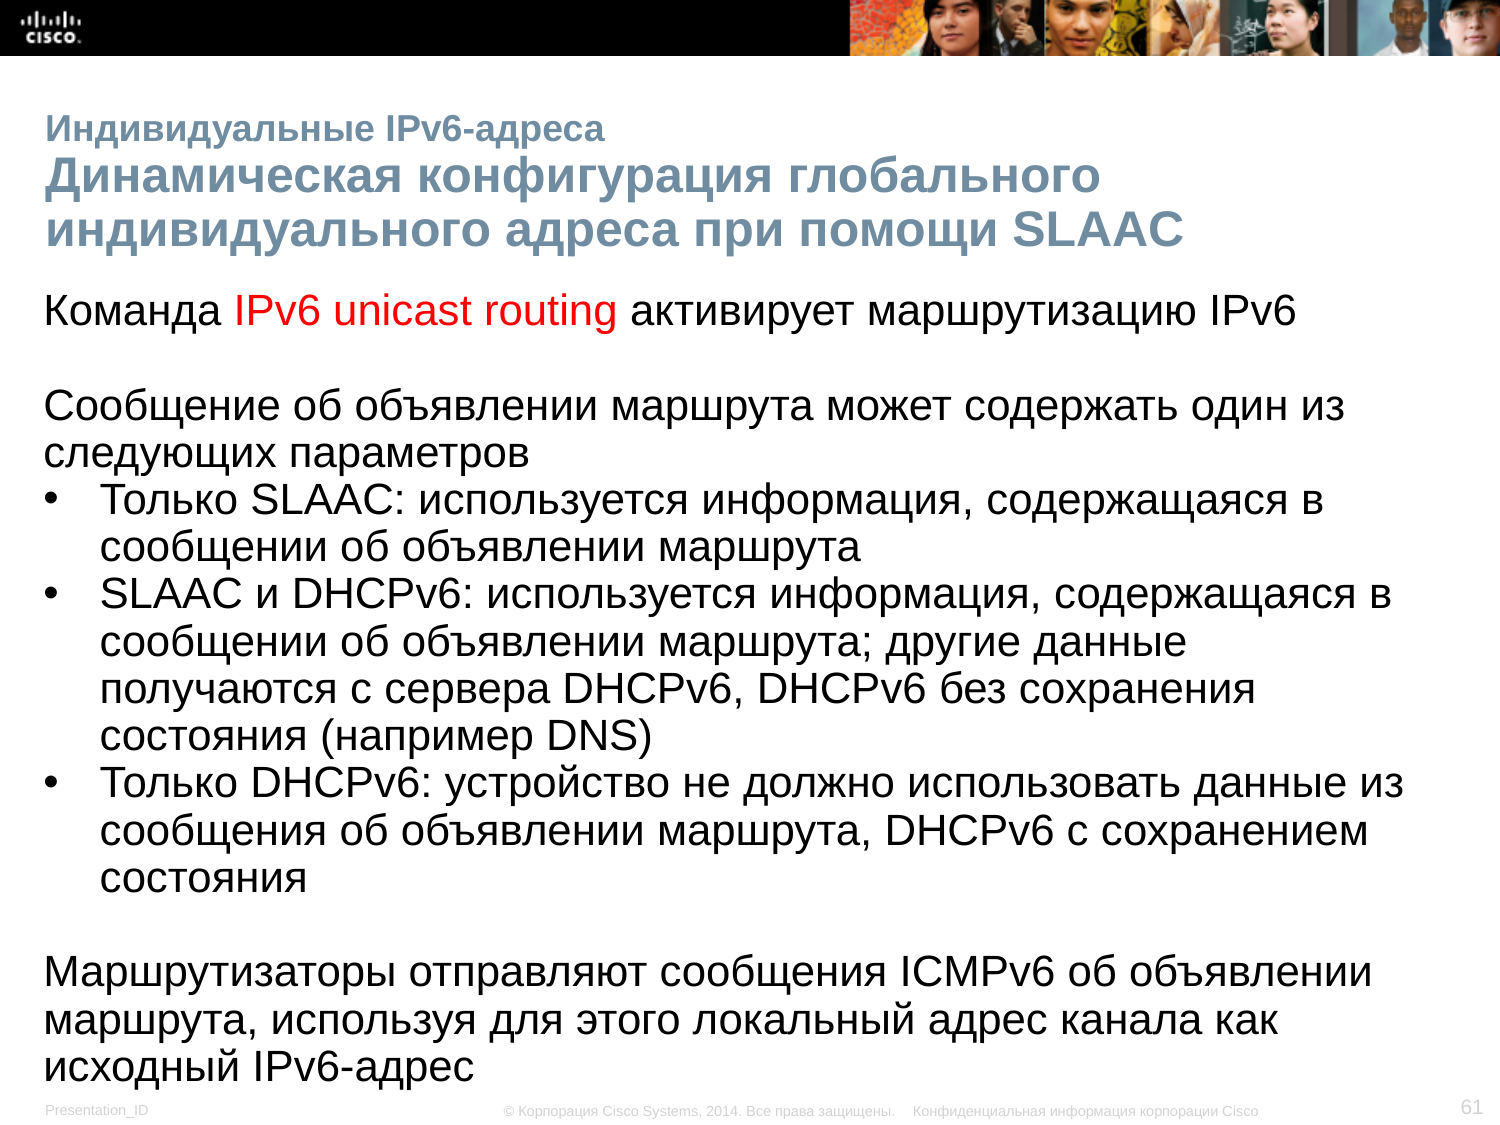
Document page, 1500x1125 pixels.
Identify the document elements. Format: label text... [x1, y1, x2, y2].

text_box Команда IPv6 unicast routing активирует маршрутизацию IPv6 Сообщение об объявлении маршрута может содержать один из следующих параметров Только SLAAC: используется информация, содержащаяся в сообщении об объявлении маршрута SLAAC и DHCPv6: используется информация, содержащаяся в сообщении об объявлении маршрута; другие данные получаются с сервера DHCPv6, DHCPv6 без сохранения состояния (например DNS) Только DHCPv6: устройство не должно использовать данные из сообщения об объявлении маршрута, DHCPv6 с сохранением состояния Маршрутизаторы отправляют сообщения ICMPv6 об объявлении маршрута, используя для этого локальный адрес канала как исходный IPv6-адрес [28, 280, 1450, 1099]
title Индивидуальные IPv6-адреса Динамическая конфигурация глобального индивидуального адреса при помощи SLAAC [31, 83, 1471, 265]
picture [0, 0, 1500, 56]
